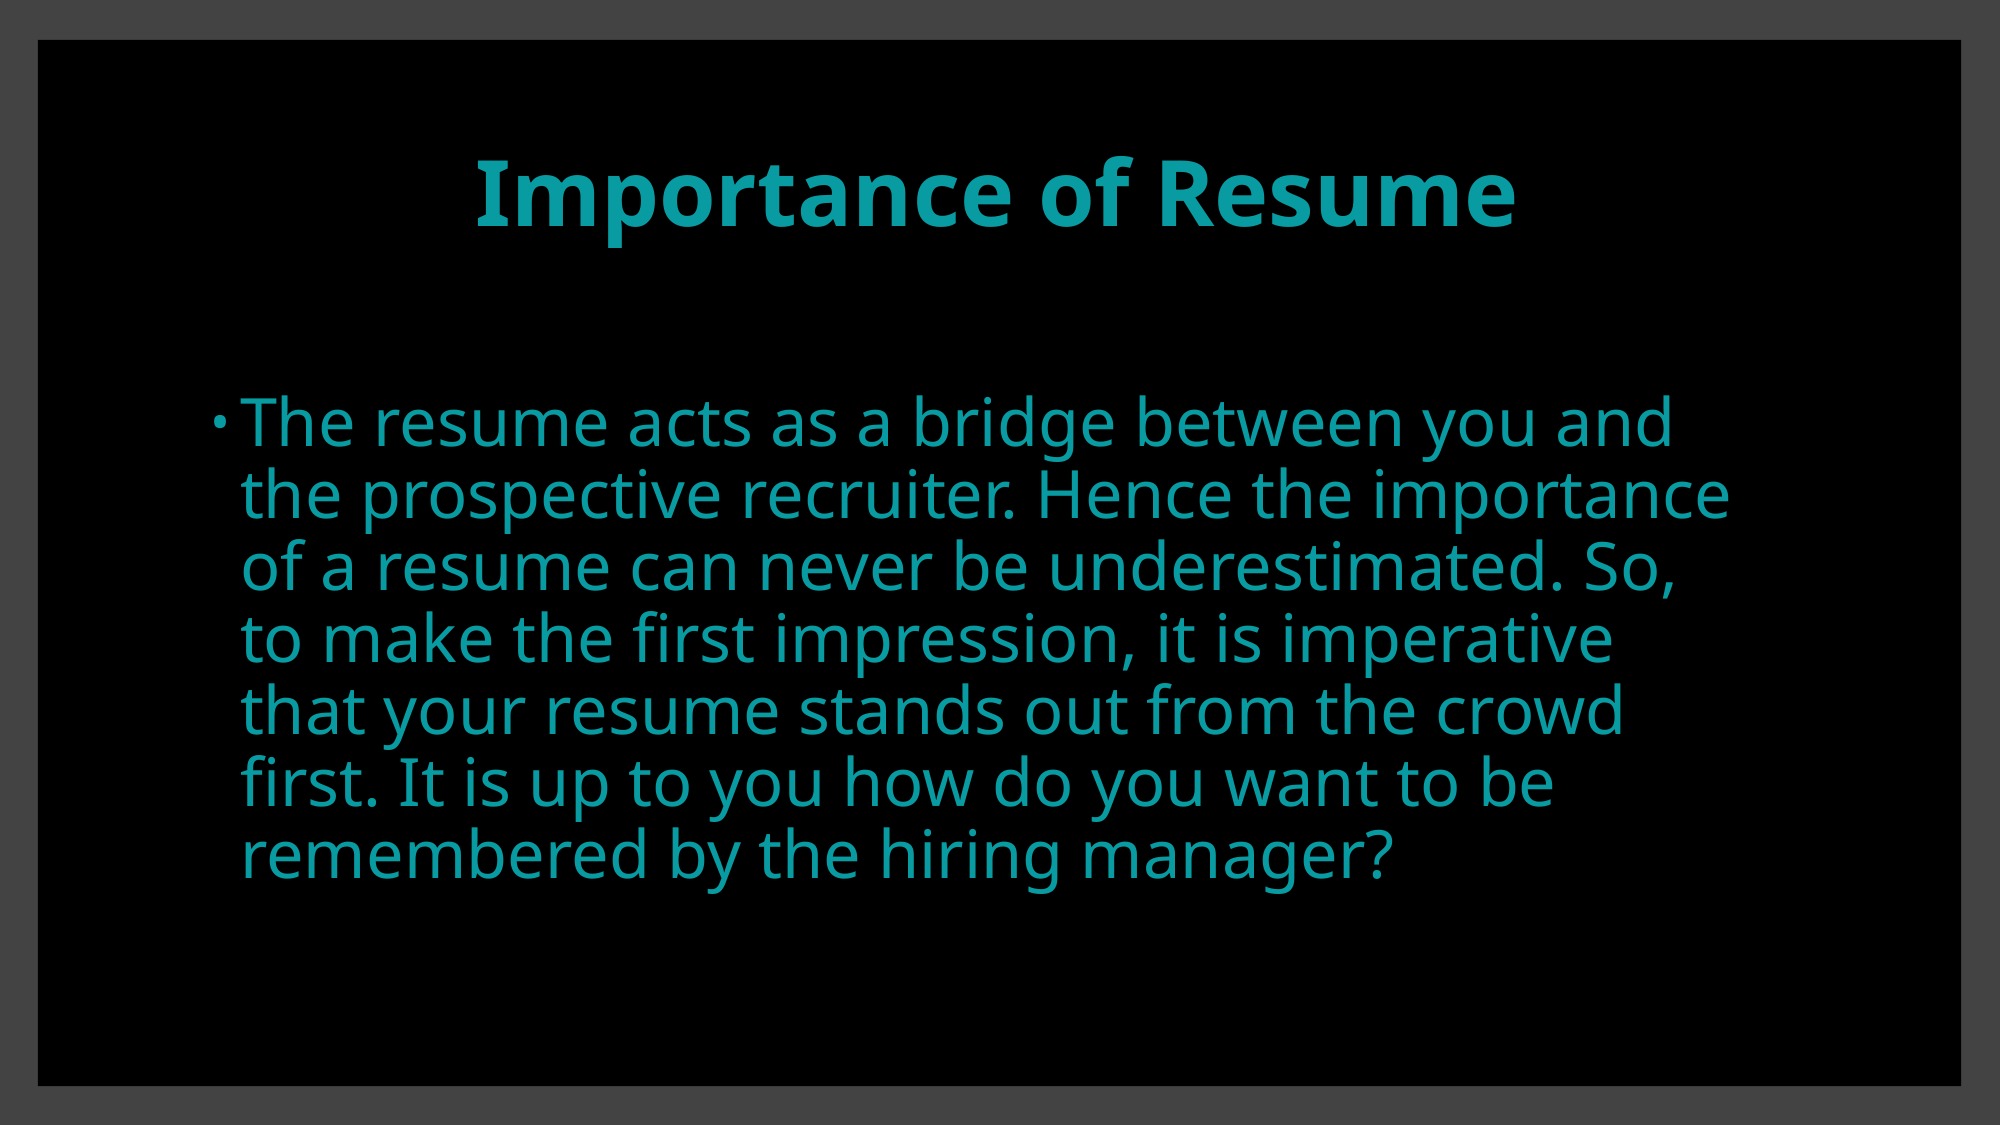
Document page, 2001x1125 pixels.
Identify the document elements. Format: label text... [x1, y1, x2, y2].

title Importance of Resume [187, 99, 1808, 294]
list The resume acts as a bridge between you and the prospective recruiter. Hence the importance of a resume can never be underestimated. So, to make the first impression, it is imperative that your resume stands out from the crowd first. It is up to you how do you want to be remembered by the hiring manager? [187, 381, 1757, 1000]
